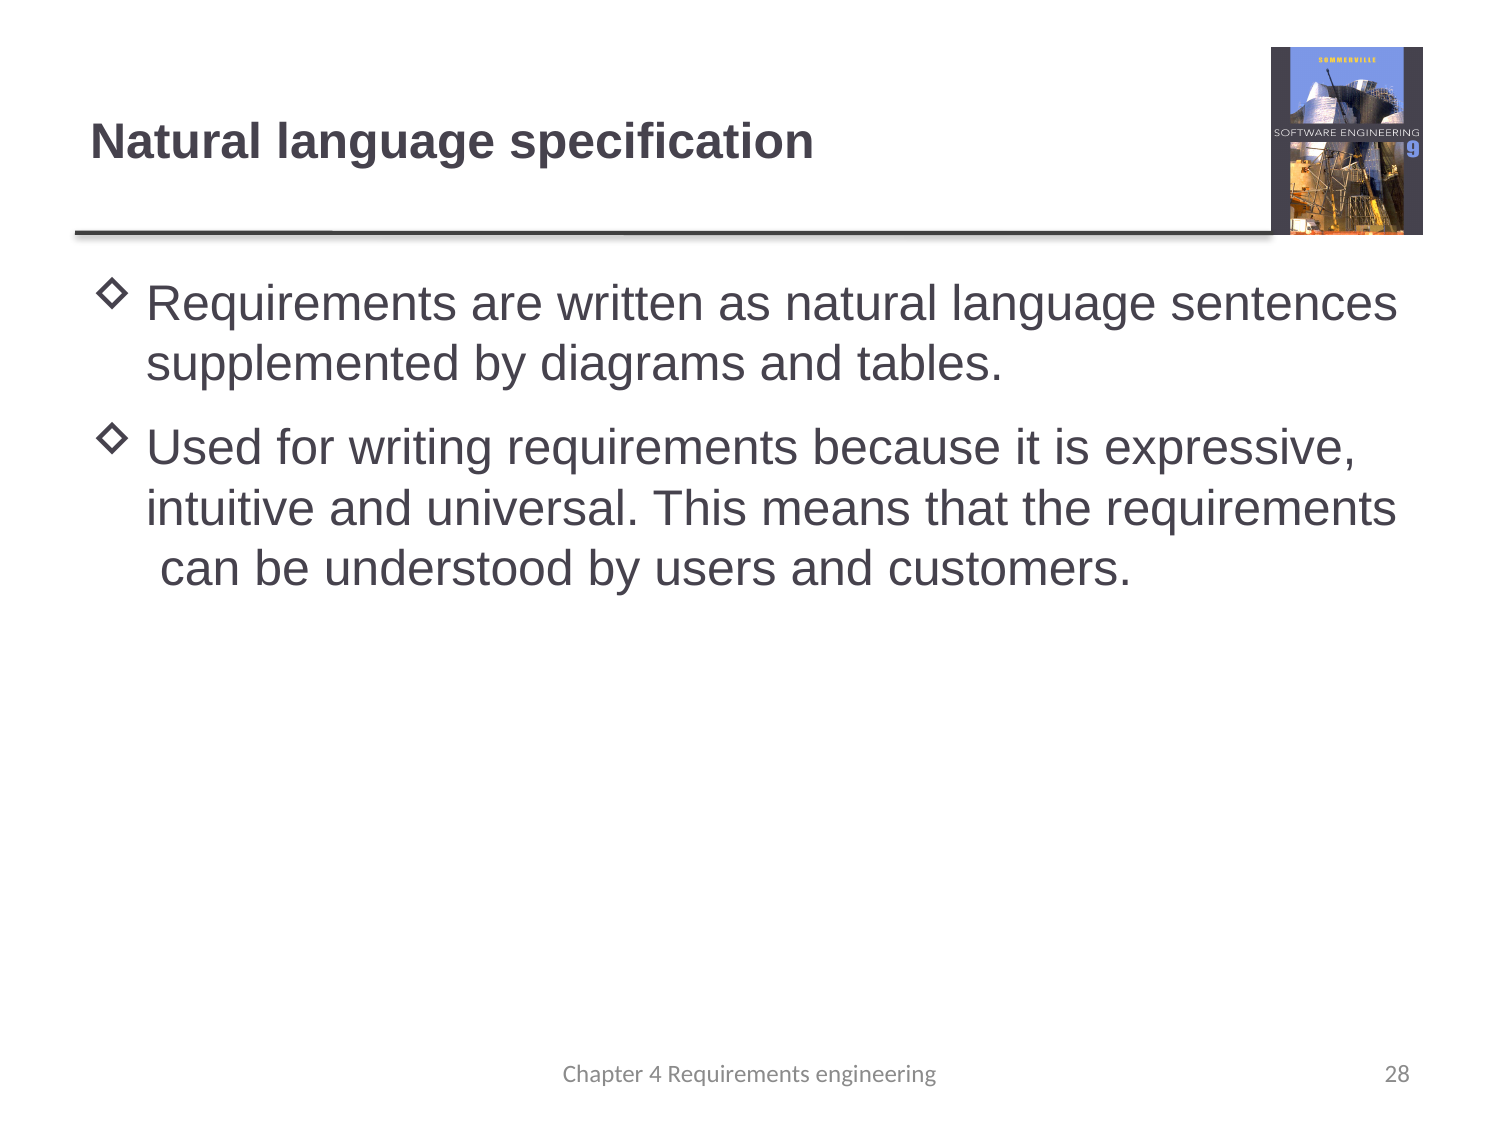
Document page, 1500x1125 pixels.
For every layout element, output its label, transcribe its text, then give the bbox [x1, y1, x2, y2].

title Natural language specification [74, 44, 1272, 233]
list Requirements are written as natural language sentences supplemented by diagrams and tables. Used for writing requirements because it is expressive, intuitive and universal. This means that the requirements can be understood by users and customers. [75, 262, 1425, 1005]
picture [1272, 47, 1423, 235]
slide_number 28 [1074, 1042, 1425, 1103]
footer Chapter 4 Requirements engineering [512, 1042, 988, 1103]
